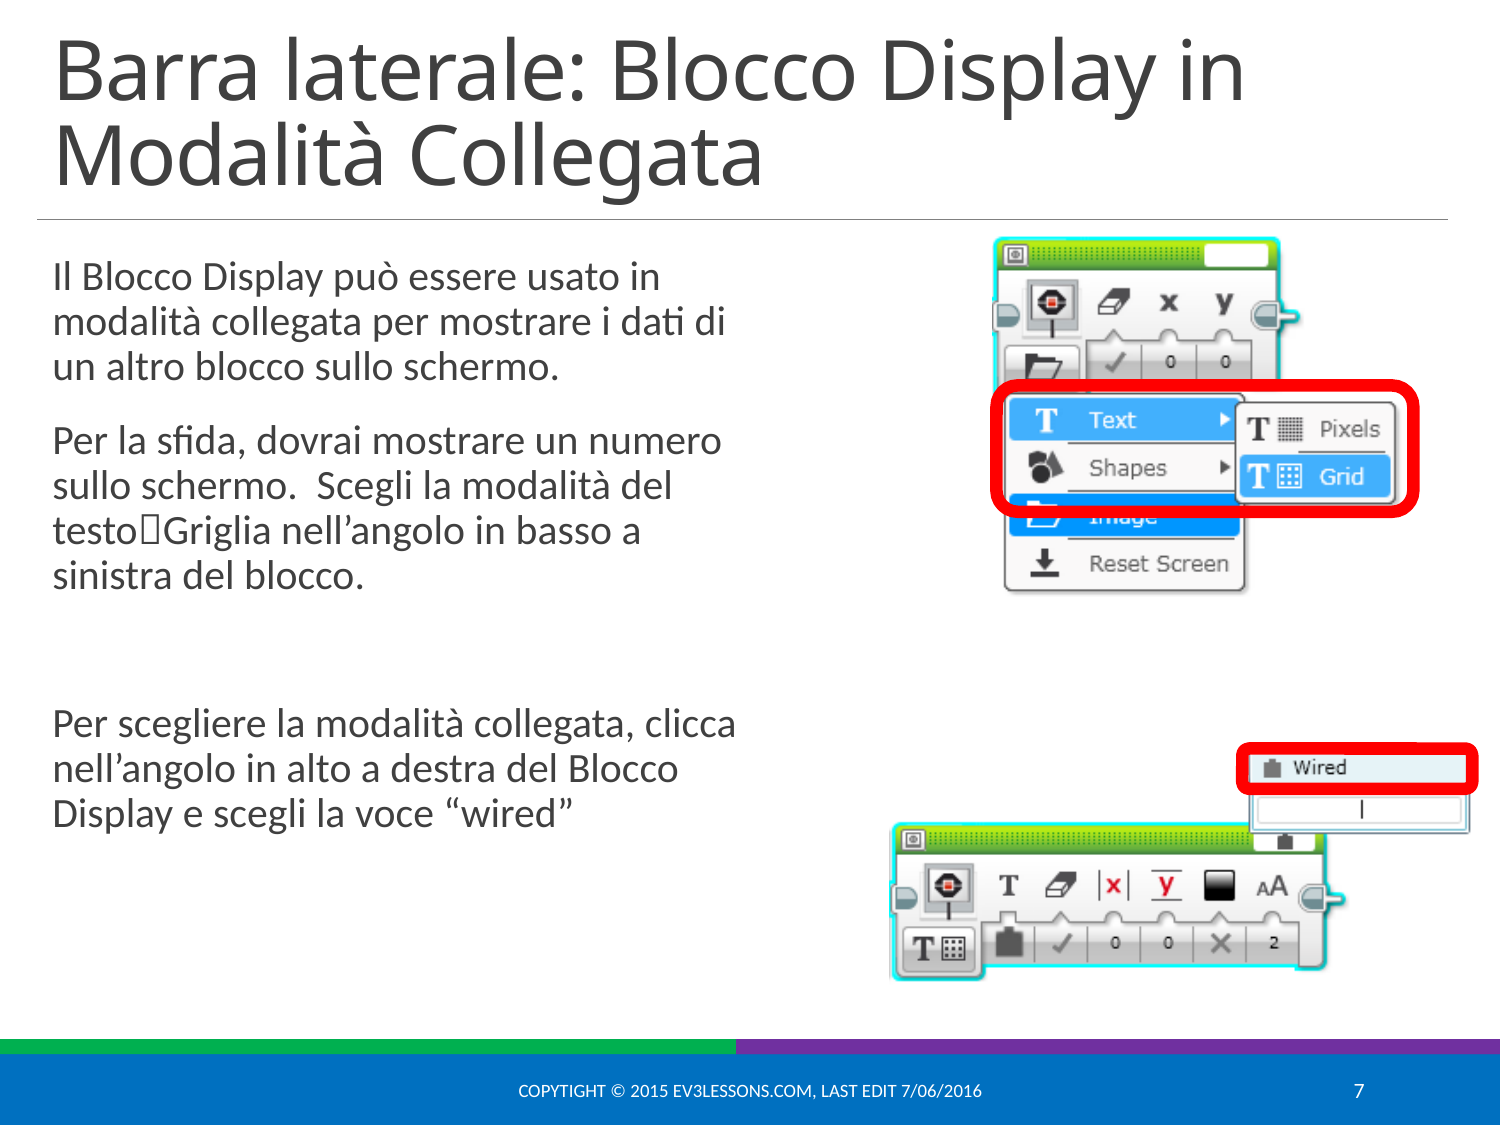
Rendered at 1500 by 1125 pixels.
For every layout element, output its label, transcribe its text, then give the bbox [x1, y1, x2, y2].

title Barra laterale: Blocco Display in Modalità Collegata [37, 66, 1486, 211]
picture [889, 736, 1487, 990]
footer Copytight © 2015 EV3Lessons.com, Last edit 7/06/2016 [453, 1059, 1047, 1120]
slide_number 7 [1218, 1059, 1380, 1120]
list Il Blocco Display può essere usato in modalità collegata per mostrare i dati di un altro blocco sullo schermo. Per la sfida, dovrai mostrare un numero sullo schermo. Scegli la modalità del testoGriglia nell’angolo in basso a sinistra del blocco. Per scegliere la modalità collegata, clicca nell’angolo in alto a destra del Blocco Display e scegli la voce “wired” [37, 246, 772, 1011]
picture [992, 229, 1414, 611]
